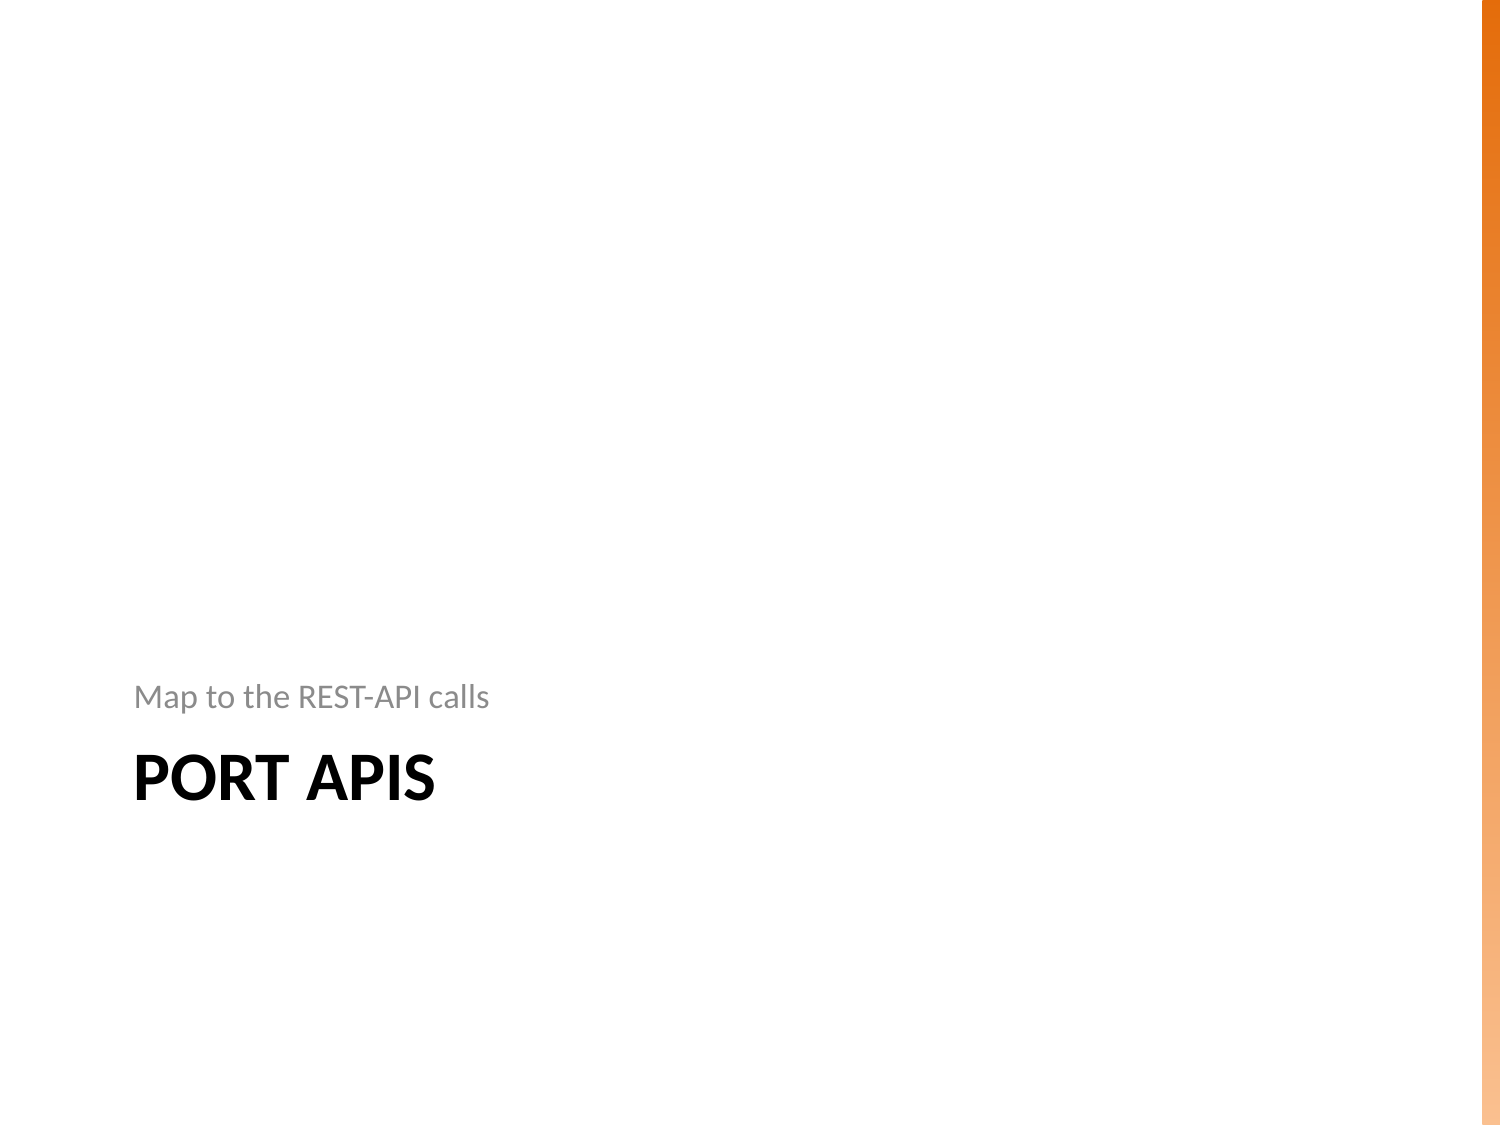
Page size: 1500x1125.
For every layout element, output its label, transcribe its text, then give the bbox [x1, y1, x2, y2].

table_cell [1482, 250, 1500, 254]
list Map to the REST-API calls [118, 476, 1394, 723]
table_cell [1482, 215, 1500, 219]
title Port APIs [118, 723, 1394, 947]
